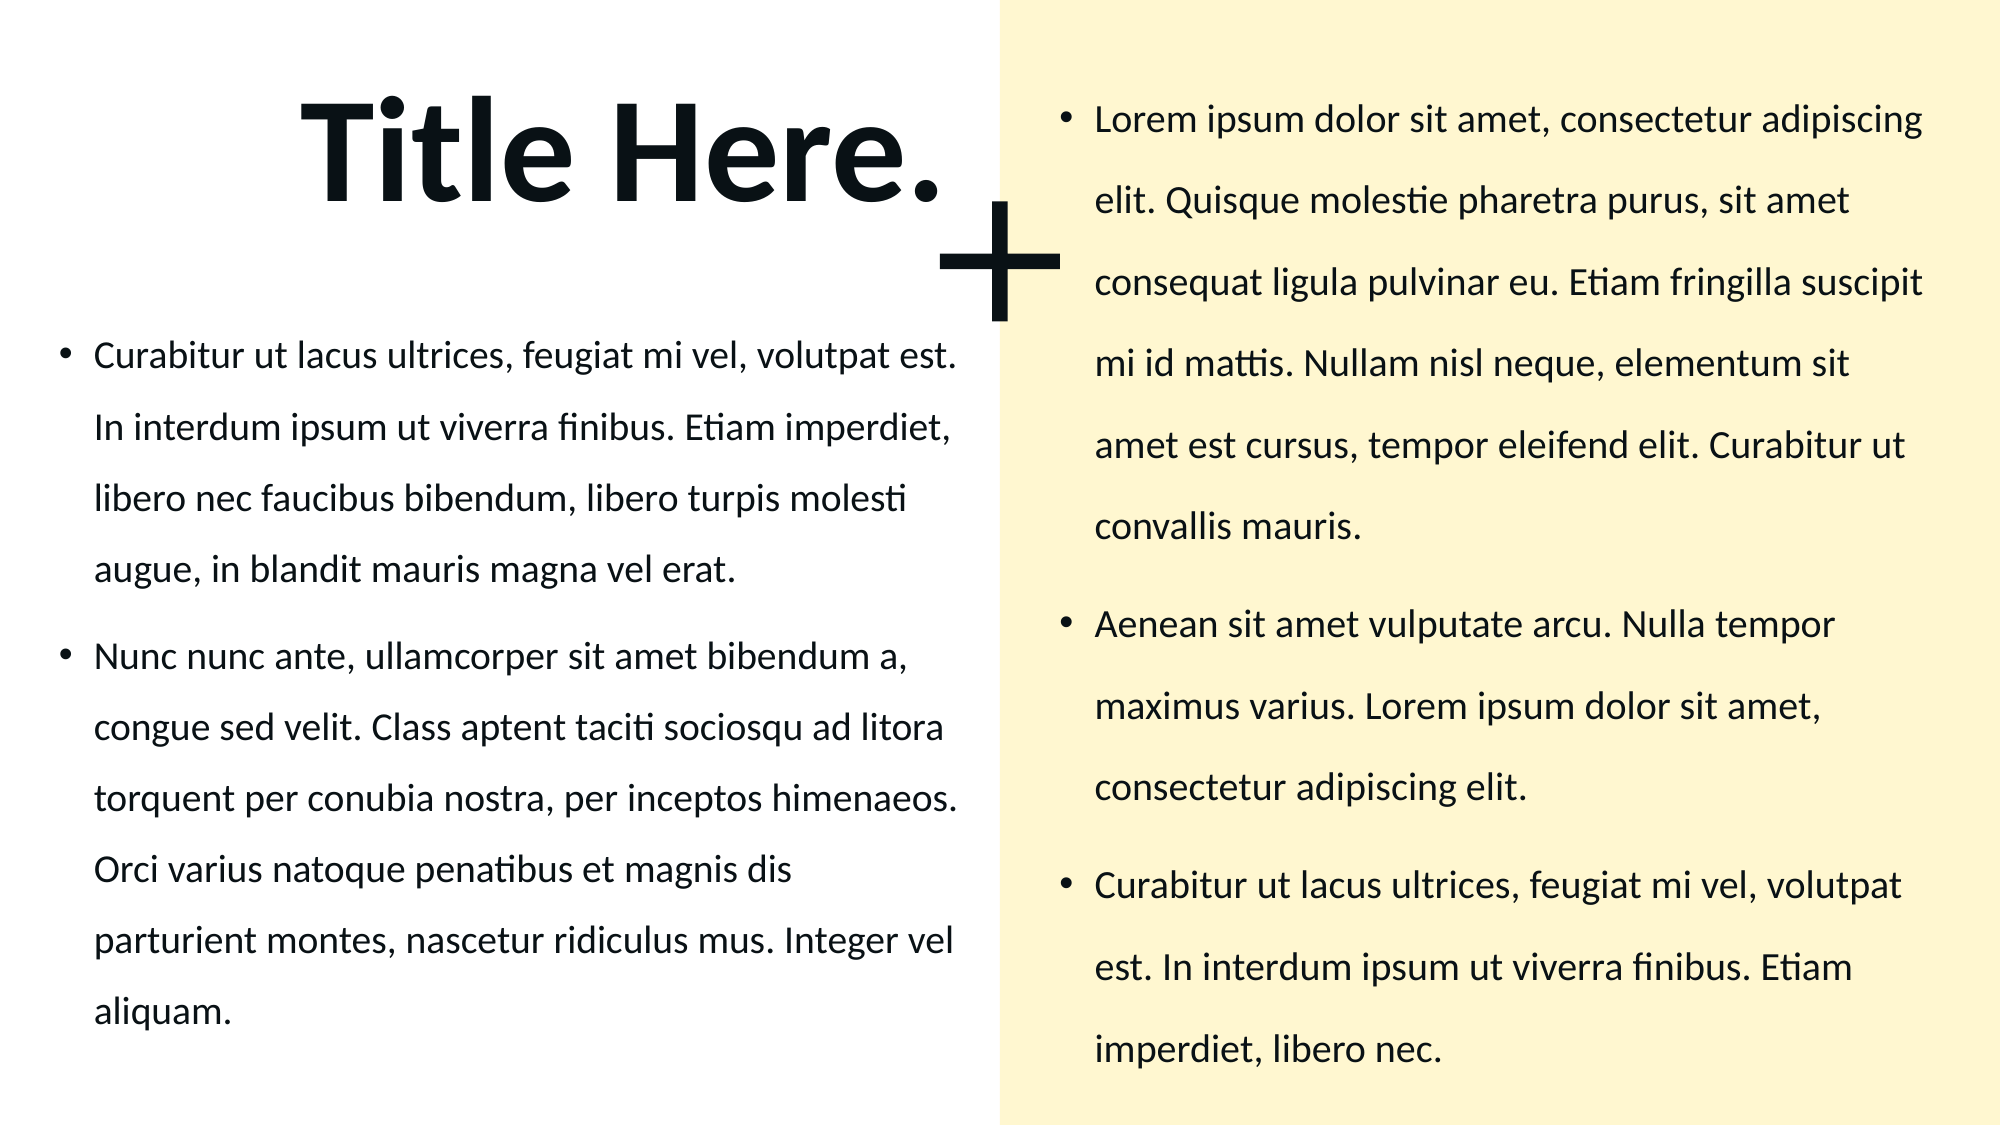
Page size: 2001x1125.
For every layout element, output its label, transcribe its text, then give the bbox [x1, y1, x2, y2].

title Title Here. [58, 43, 963, 262]
list Curabitur ut lacus ultrices, feugiat mi vel, volutpat est. In interdum ipsum ut viverra finibus. Etiam imperdiet, libero nec faucibus bibendum, libero turpis molesti augue, in blandit mauris magna vel erat. Nunc nunc ante, ullamcorper sit amet bibendum a, congue sed velit. Class aptent taciti sociosqu ad litora torquent per conubia nostra, per inceptos himenaeos. Orci varius natoque penatibus et magnis dis parturient montes, nascetur ridiculus mus. Integer vel aliquam. [58, 290, 963, 1095]
list Lorem ipsum dolor sit amet, consectetur adipiscing elit. Quisque molestie pharetra purus, sit amet consequat ligula pulvinar eu. Etiam fringilla suscipit mi id mattis. Nullam nisl neque, elementum sit amet est cursus, tempor eleifend elit. Curabitur ut convallis mauris. Aenean sit amet vulputate arcu. Nulla tempor maximus varius. Lorem ipsum dolor sit amet, consectetur adipiscing elit. Curabitur ut lacus ultrices, feugiat mi vel, volutpat est. In interdum ipsum ut viverra finibus. Etiam imperdiet, libero nec. [1059, 43, 1942, 1095]
text_box [939, 200, 1061, 322]
